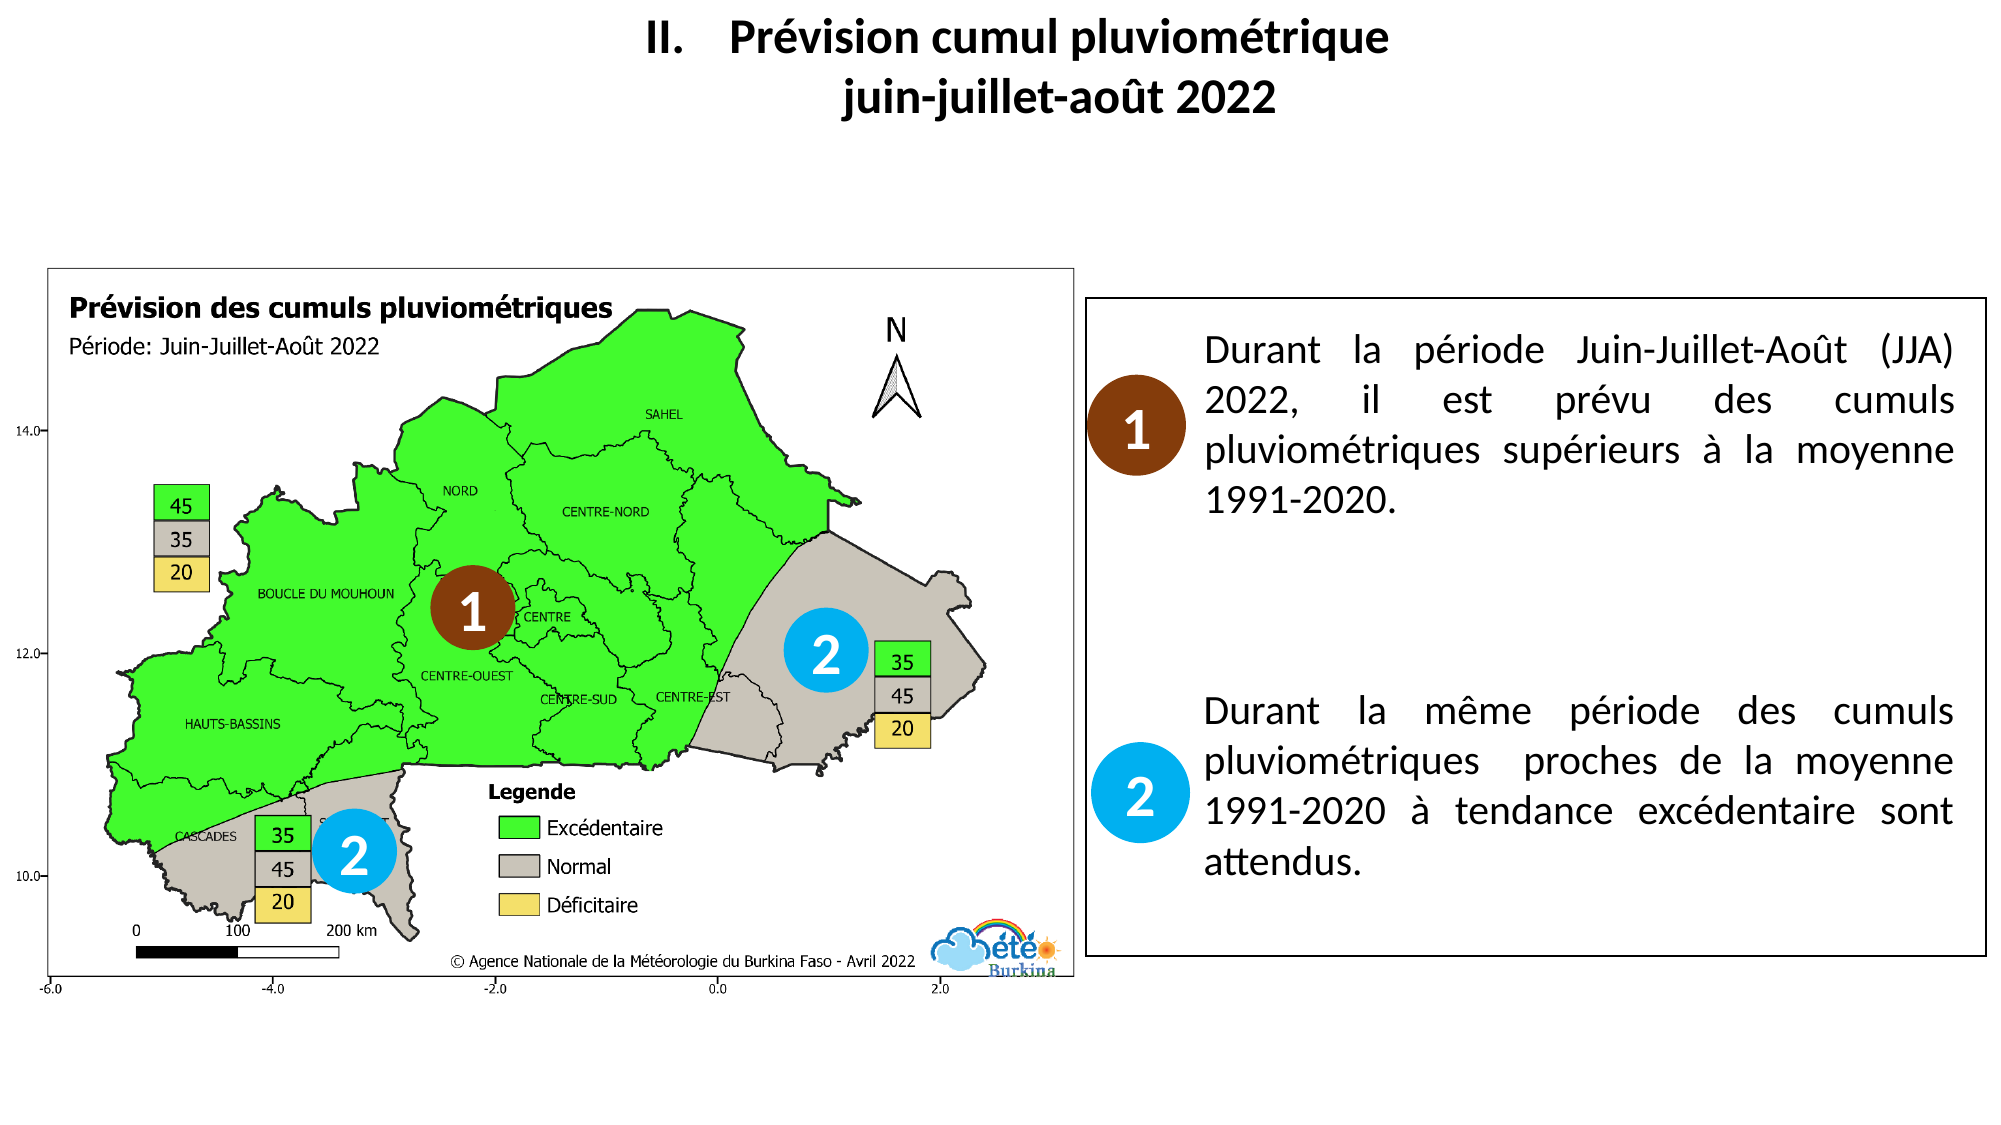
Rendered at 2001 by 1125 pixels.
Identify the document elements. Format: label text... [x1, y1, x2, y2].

text_box [1106, 297, 1987, 957]
text_box 2 [1106, 741, 1192, 845]
text_box Prévision cumul pluviométrique juin-juillet-août 2022 [605, 0, 1431, 131]
picture [15, 236, 1106, 1008]
text_box Durant la période Juin-Juillet-Août (JJA) 2022, il est prévu des cumuls pluviométriques supérieurs à la moyenne 1991-2020. [1189, 314, 1970, 530]
text_box 1 [1106, 373, 1187, 477]
text_box Durant la même période des cumuls pluviométriques proches de la moyenne 1991-2020 à tendance excédentaire sont attendus. [1188, 675, 1970, 891]
